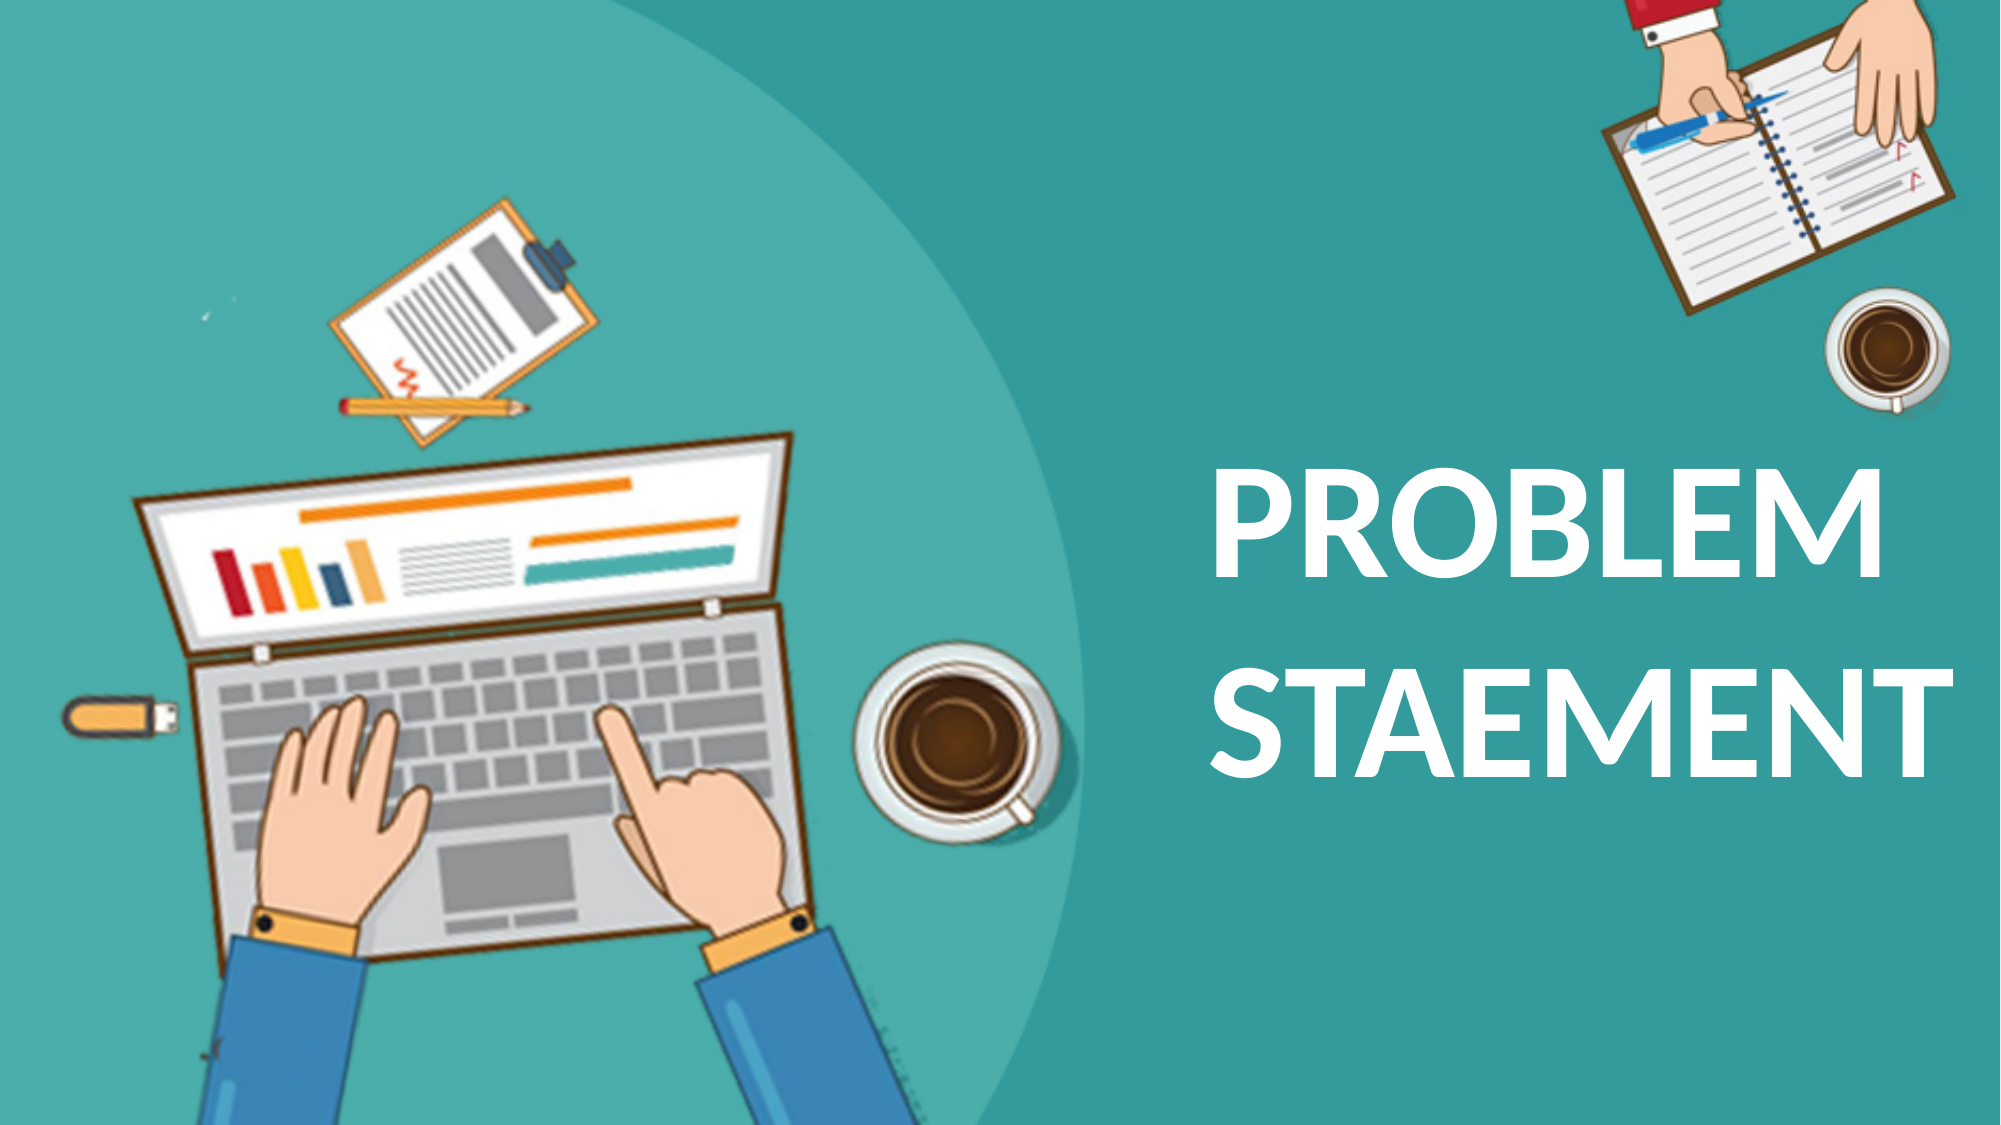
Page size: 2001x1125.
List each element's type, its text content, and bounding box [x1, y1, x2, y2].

text_box PROBLEM STAEMENT [1192, 403, 1980, 818]
picture [0, 0, 2001, 1125]
